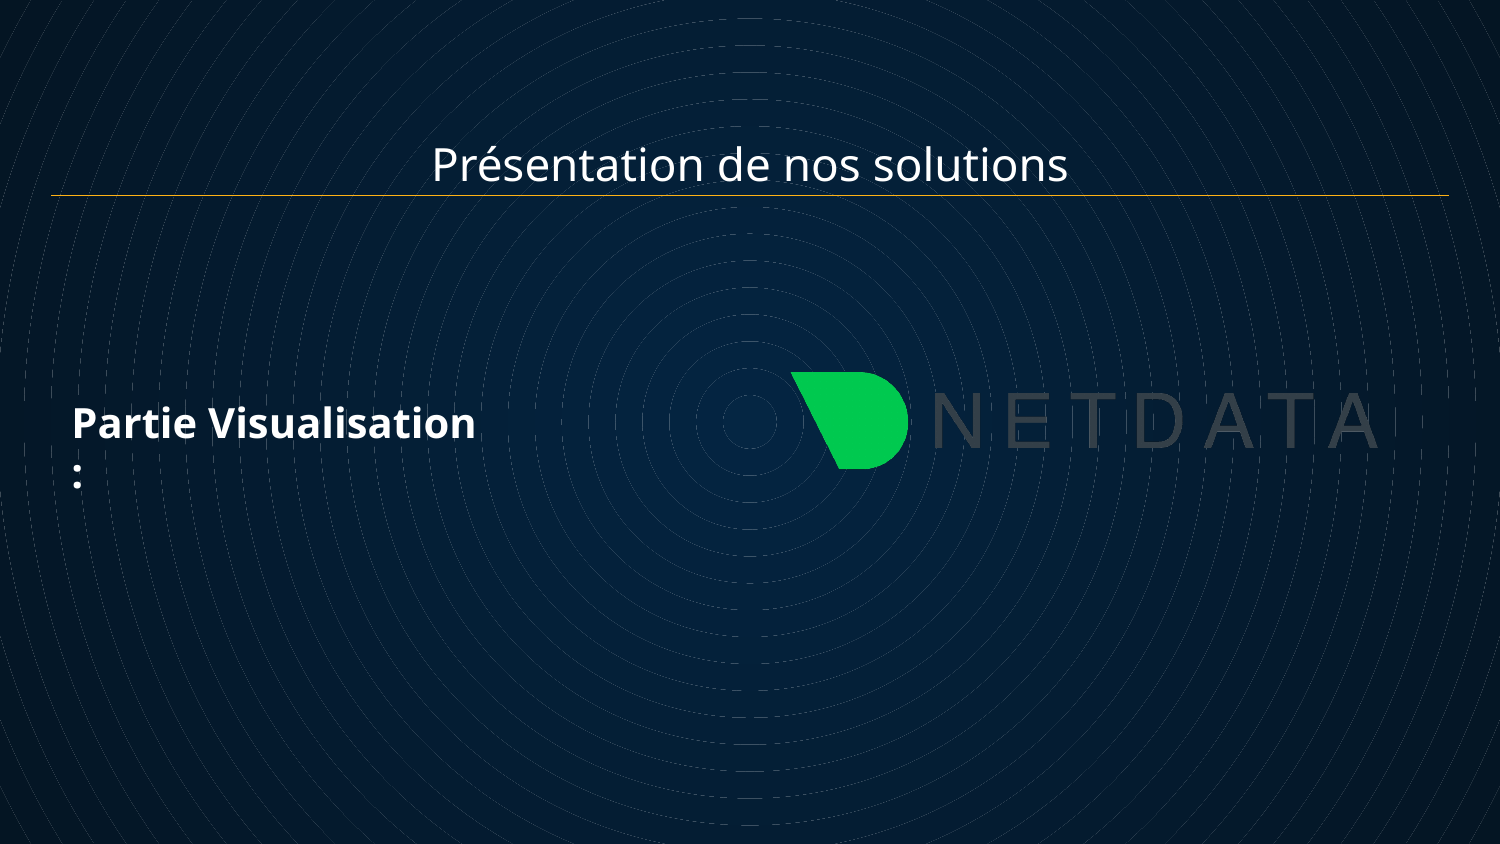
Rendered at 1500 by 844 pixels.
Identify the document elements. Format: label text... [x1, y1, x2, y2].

picture [724, 319, 1444, 524]
title Présentation de nos solutions [51, 105, 1449, 195]
title Présentation de nos solutions [51, 202, 1449, 206]
text_box Partie Visualisation : [56, 381, 497, 512]
